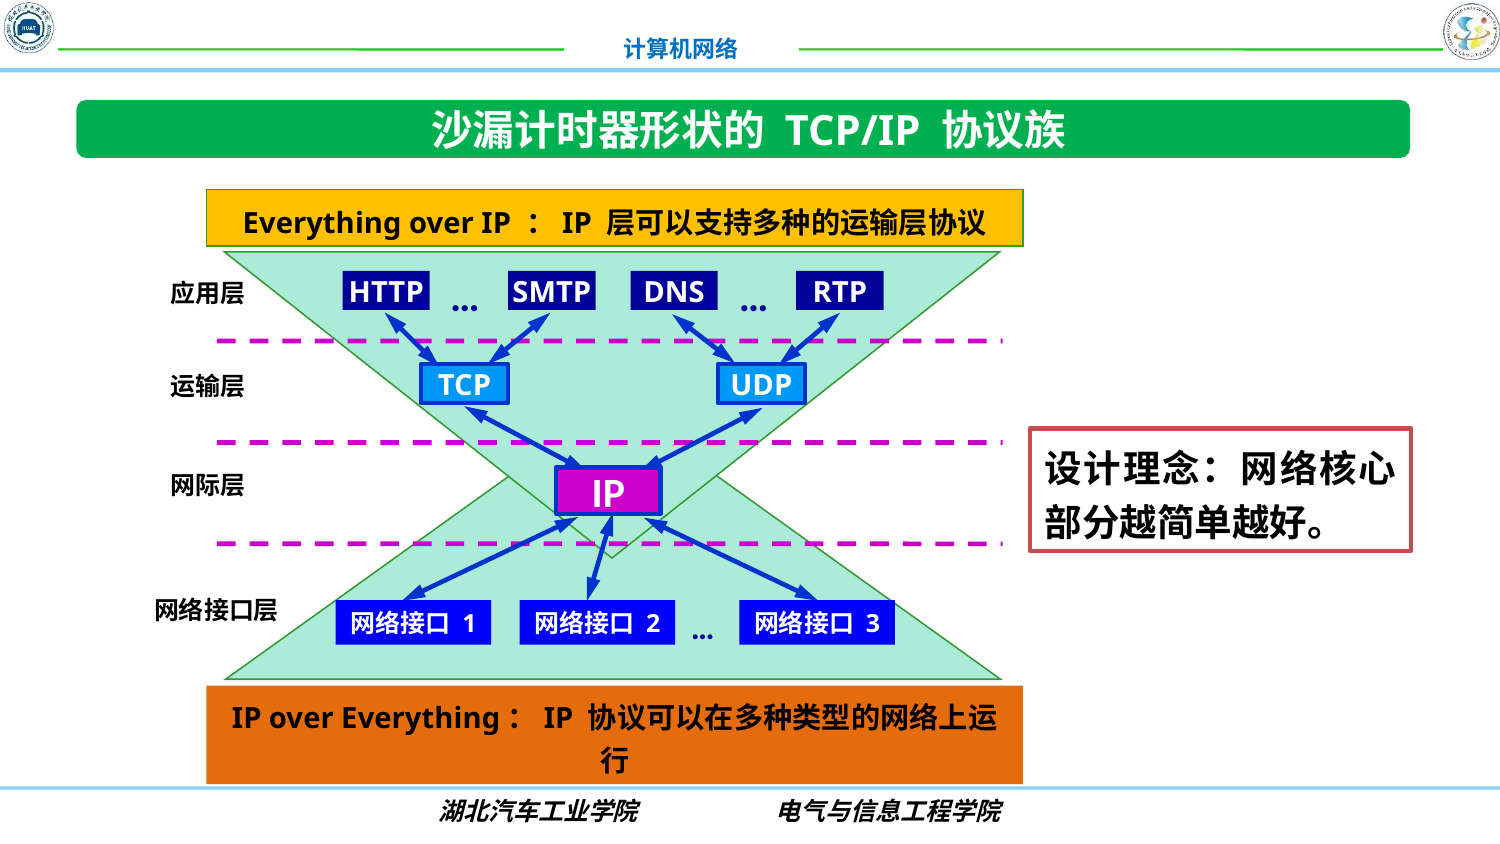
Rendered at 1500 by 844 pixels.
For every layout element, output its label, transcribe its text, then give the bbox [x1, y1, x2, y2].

text_box 应用层 [156, 269, 201, 315]
picture [1443, 3, 1500, 60]
list 沙漏计时器形状的 TCP/IP 协议族 [204, 99, 1293, 158]
text_box 网络接口层 [139, 586, 201, 632]
text_box 网际层 [156, 462, 200, 507]
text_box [206, 566, 1024, 744]
text_box 运输层 [156, 362, 201, 408]
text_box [206, 189, 1024, 559]
picture [0, 0, 58, 57]
text_box 设计理念：网络核心部分越简单越好。 [1029, 426, 1413, 553]
